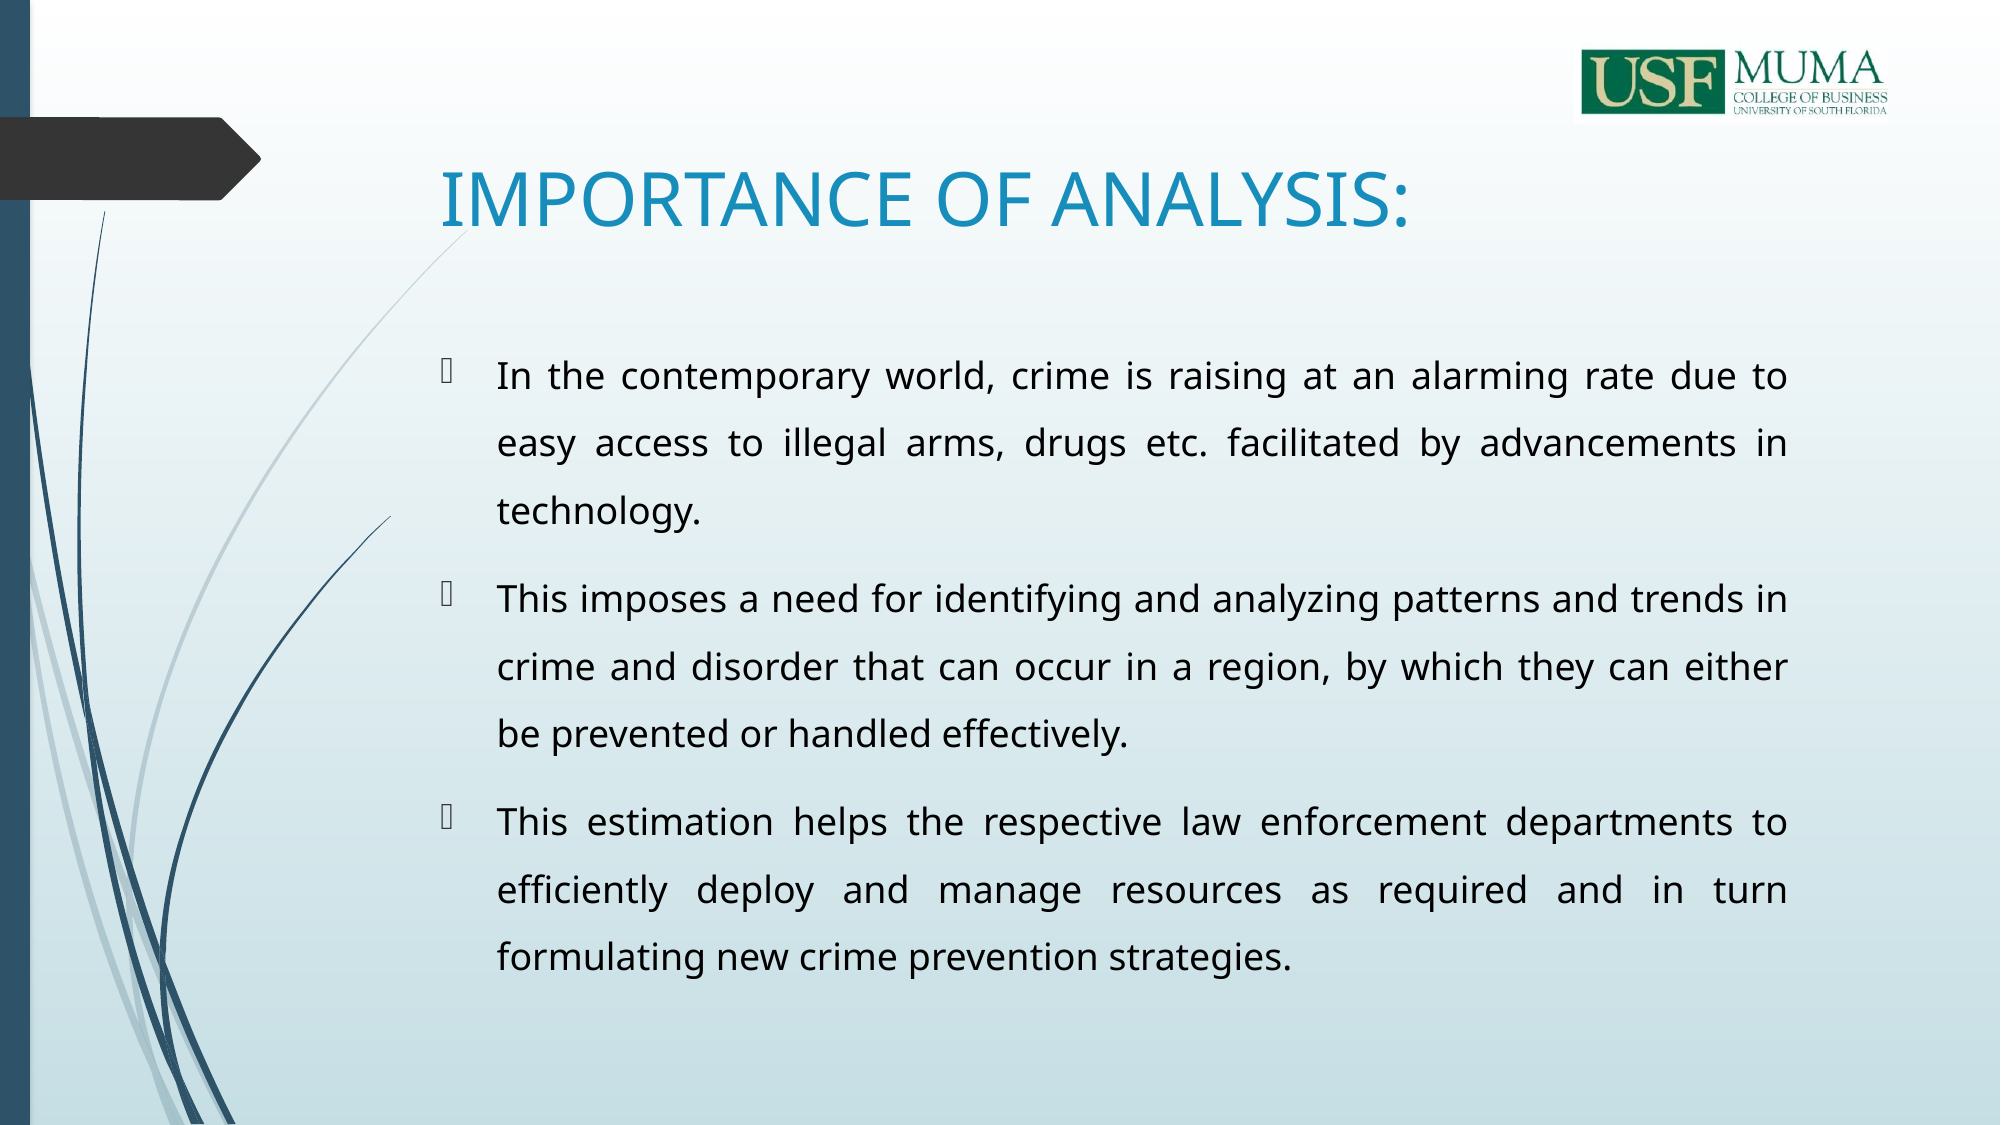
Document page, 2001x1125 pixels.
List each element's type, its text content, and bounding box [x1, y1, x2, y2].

list In the contemporary world, crime is raising at an alarming rate due to easy access to illegal arms, drugs etc. facilitated by advancements in technology. This imposes a need for identifying and analyzing patterns and trends in crime and disorder that can occur in a region, by which they can either be prevented or handled effectively. This estimation helps the respective law enforcement departments to efficiently deploy and manage resources as required and in turn formulating new crime prevention strategies. [425, 321, 1805, 1002]
picture [1574, 42, 1888, 123]
title IMPORTANCE OF ANALYSIS: [425, 144, 1805, 268]
